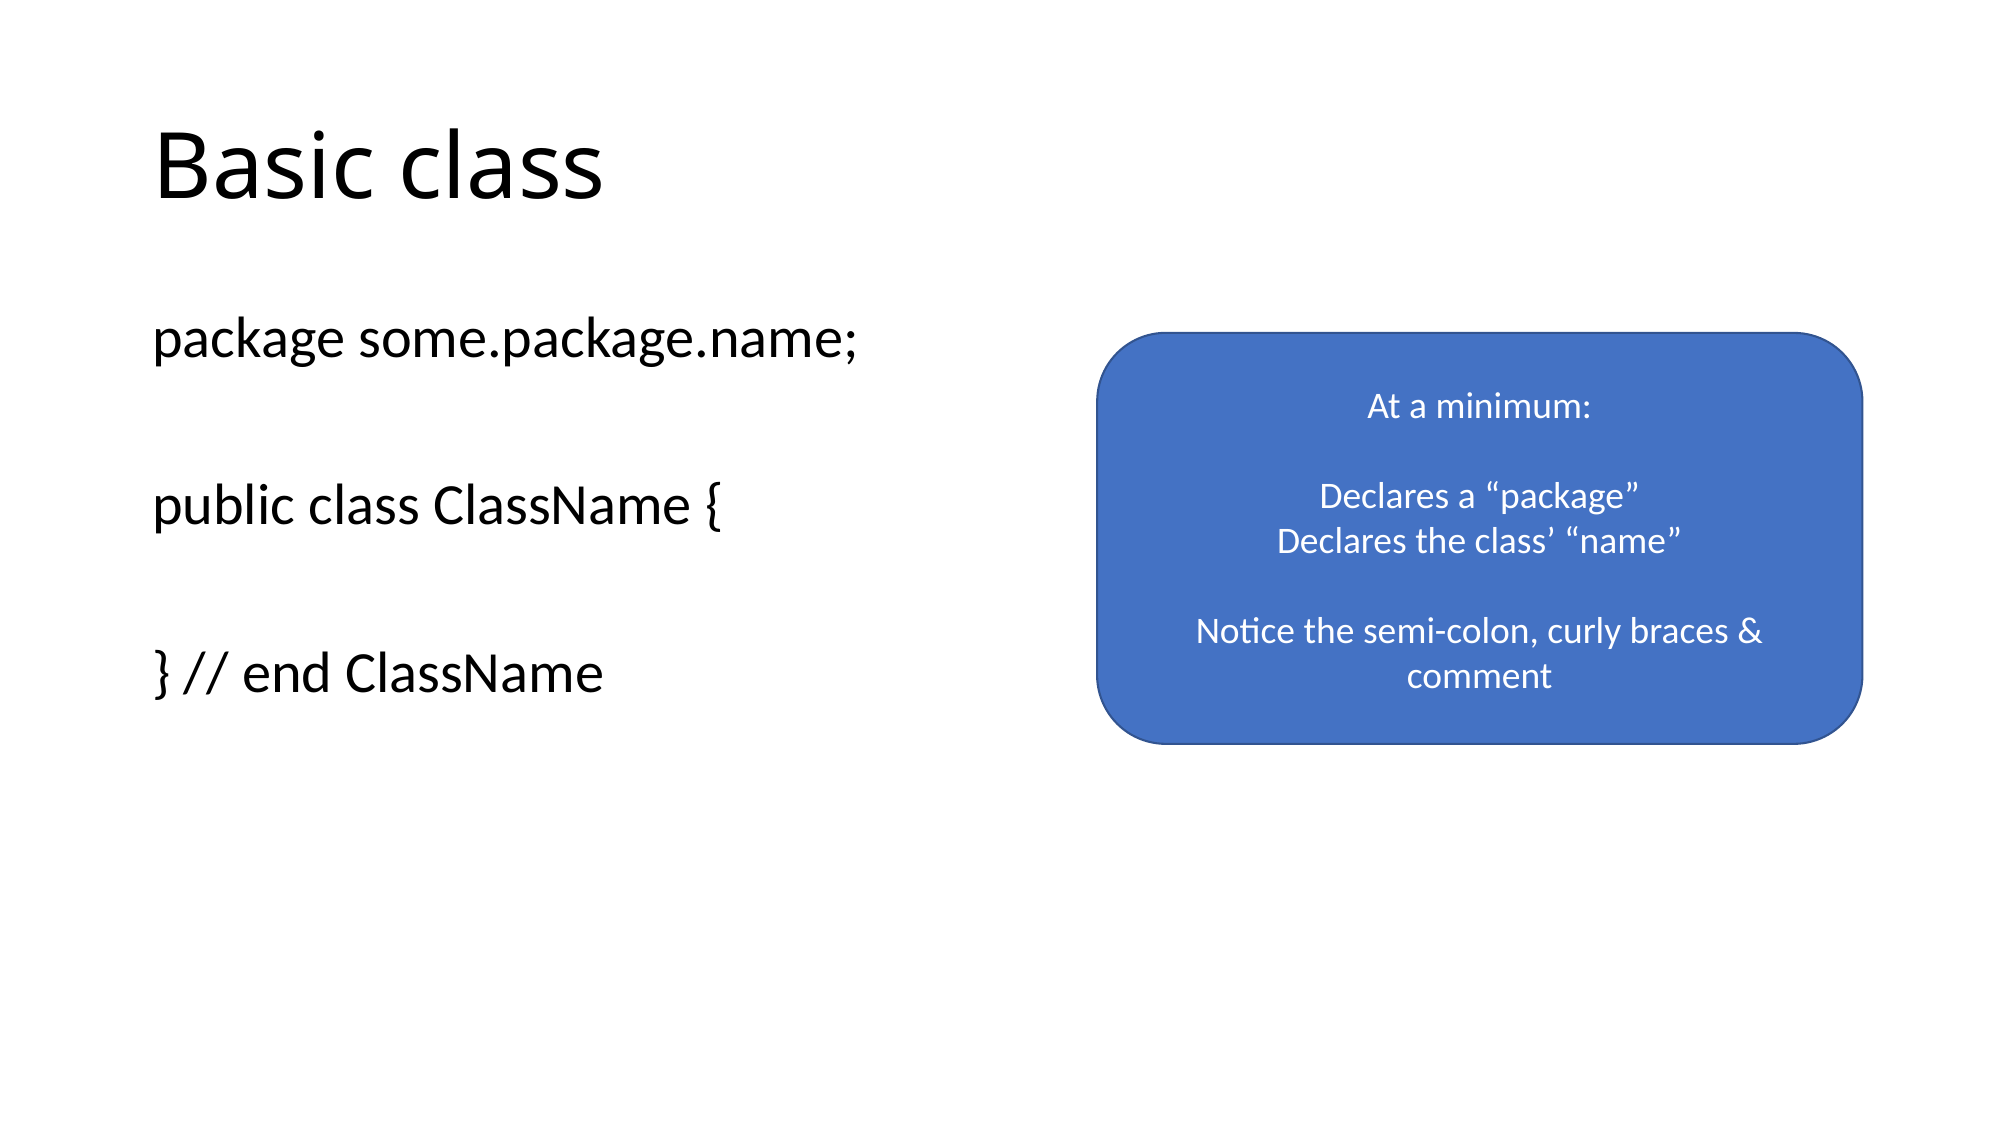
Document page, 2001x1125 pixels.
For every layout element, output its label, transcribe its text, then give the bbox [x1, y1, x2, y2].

list package some.package.name; public class ClassName { } // end ClassName [137, 299, 1863, 1014]
title Basic class [137, 59, 1863, 278]
text_box At a minimum: Declares a “package” Declares the class’ “name” Notice the semi-colon, curly braces & comment [1096, 331, 1864, 745]
